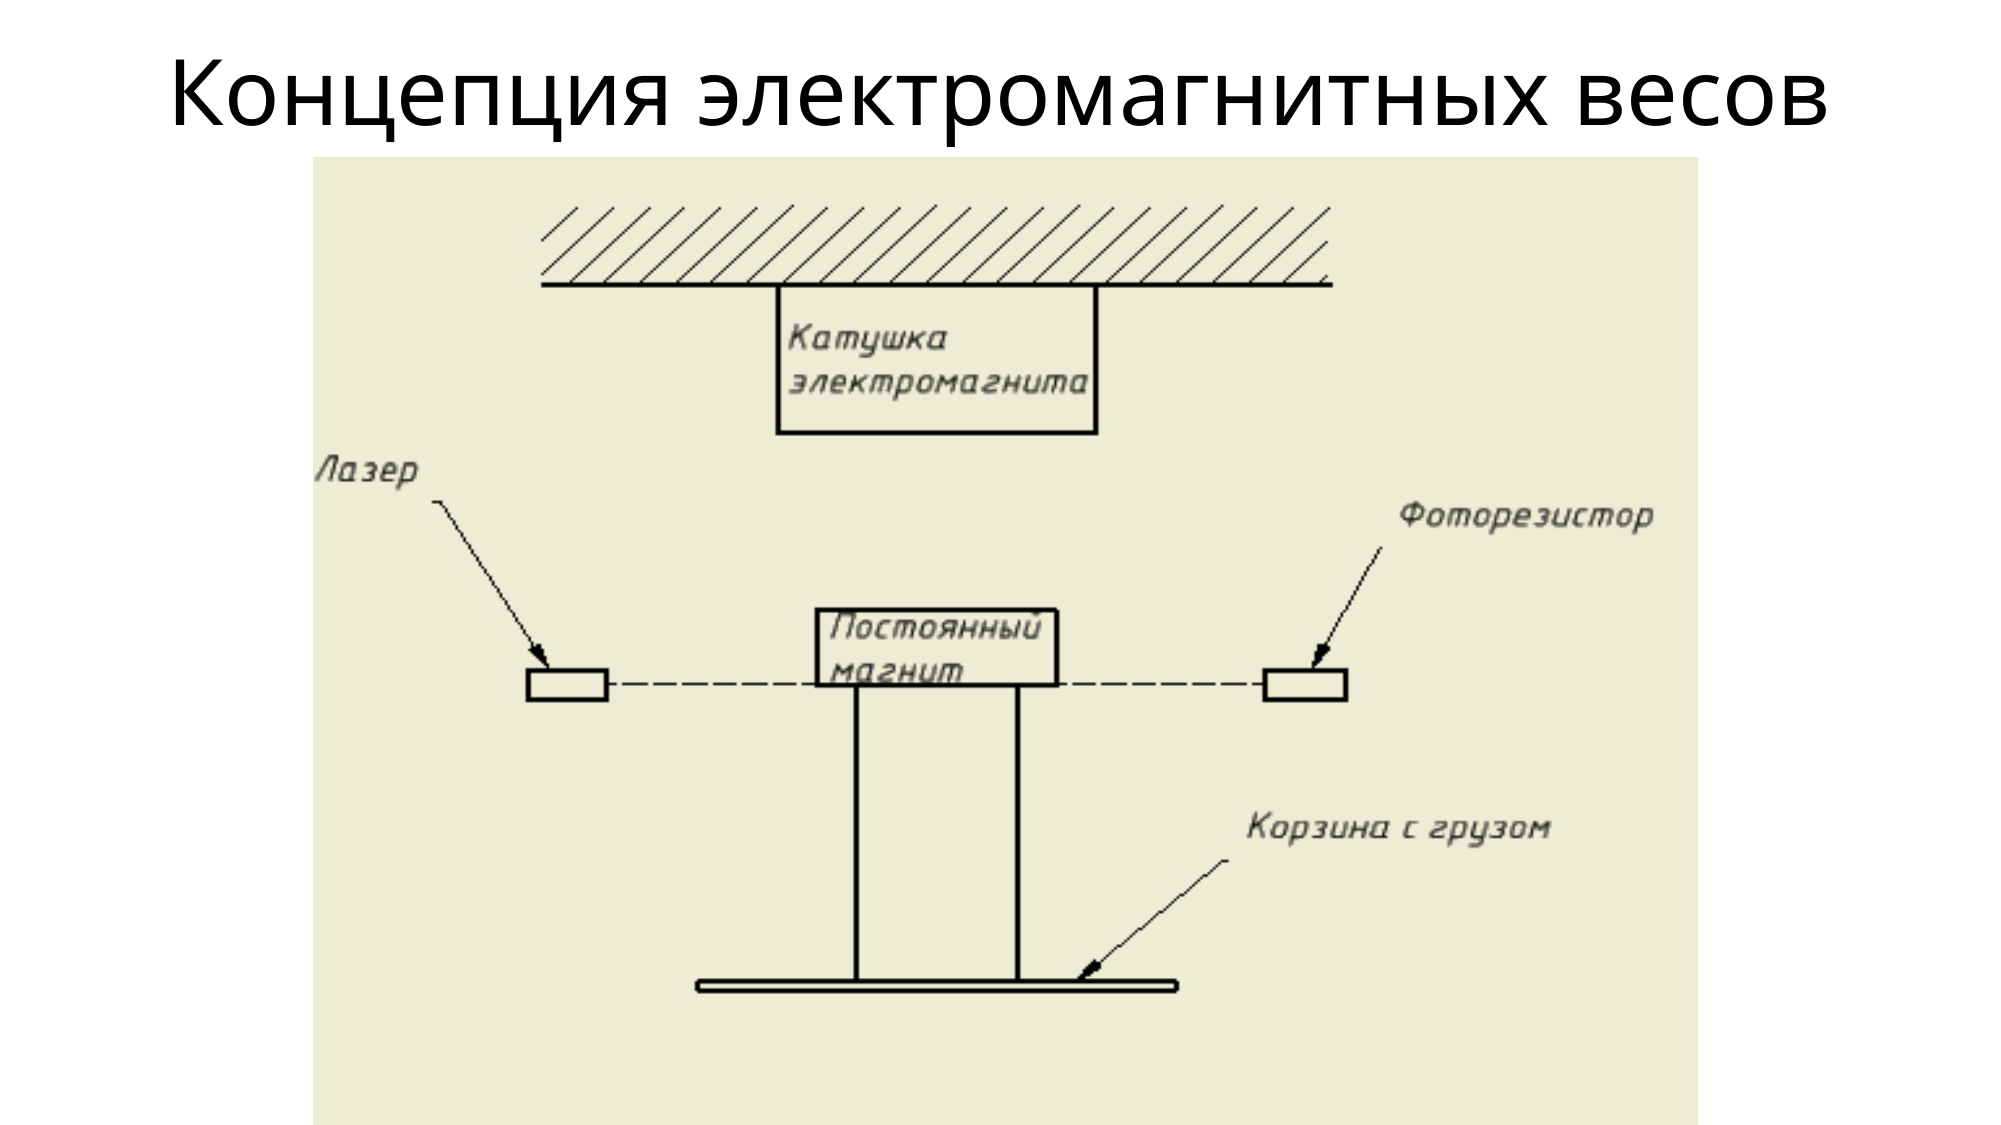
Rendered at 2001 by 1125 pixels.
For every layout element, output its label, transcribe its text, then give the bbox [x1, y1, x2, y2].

title Концепция электромагнитных весов [137, 33, 1863, 158]
picture [313, 157, 1698, 1125]
